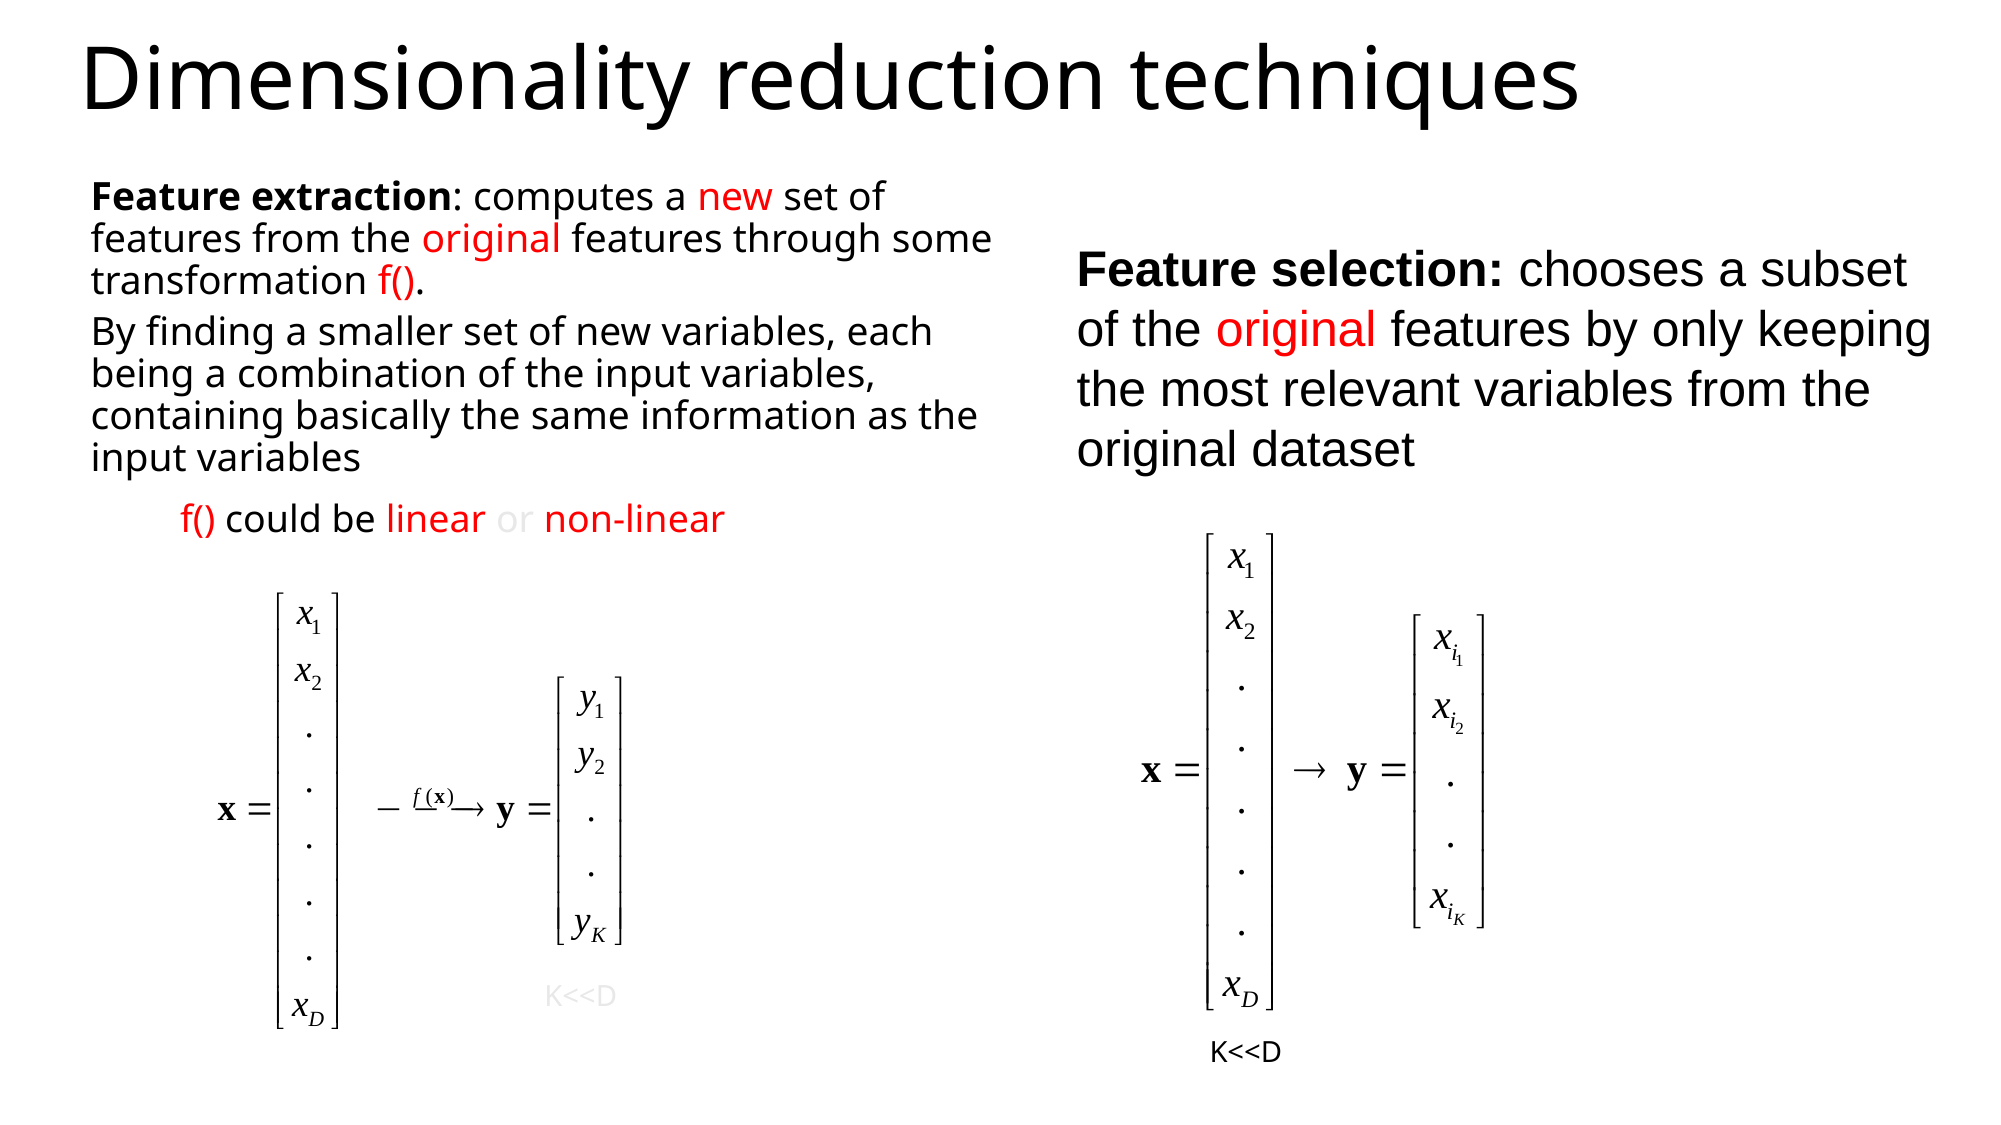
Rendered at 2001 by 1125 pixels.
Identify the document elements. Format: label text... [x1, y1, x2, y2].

list Feature extraction: computes a new set of features from the original features through some transformation f(). By finding a smaller set of new variables, each being a combination of the input variables, containing basically the same information as the input variables [12, 169, 1056, 488]
title Dimensionality reduction techniques [64, 26, 1790, 136]
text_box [211, 583, 637, 1039]
text_box f() could be linear or non-linear [165, 487, 827, 548]
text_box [1134, 523, 1499, 1021]
text_box K<<D [1194, 1026, 1298, 1076]
text_box Feature selection: chooses a subset of the original features by only keeping the most relevant variables from the original dataset [986, 228, 1958, 484]
